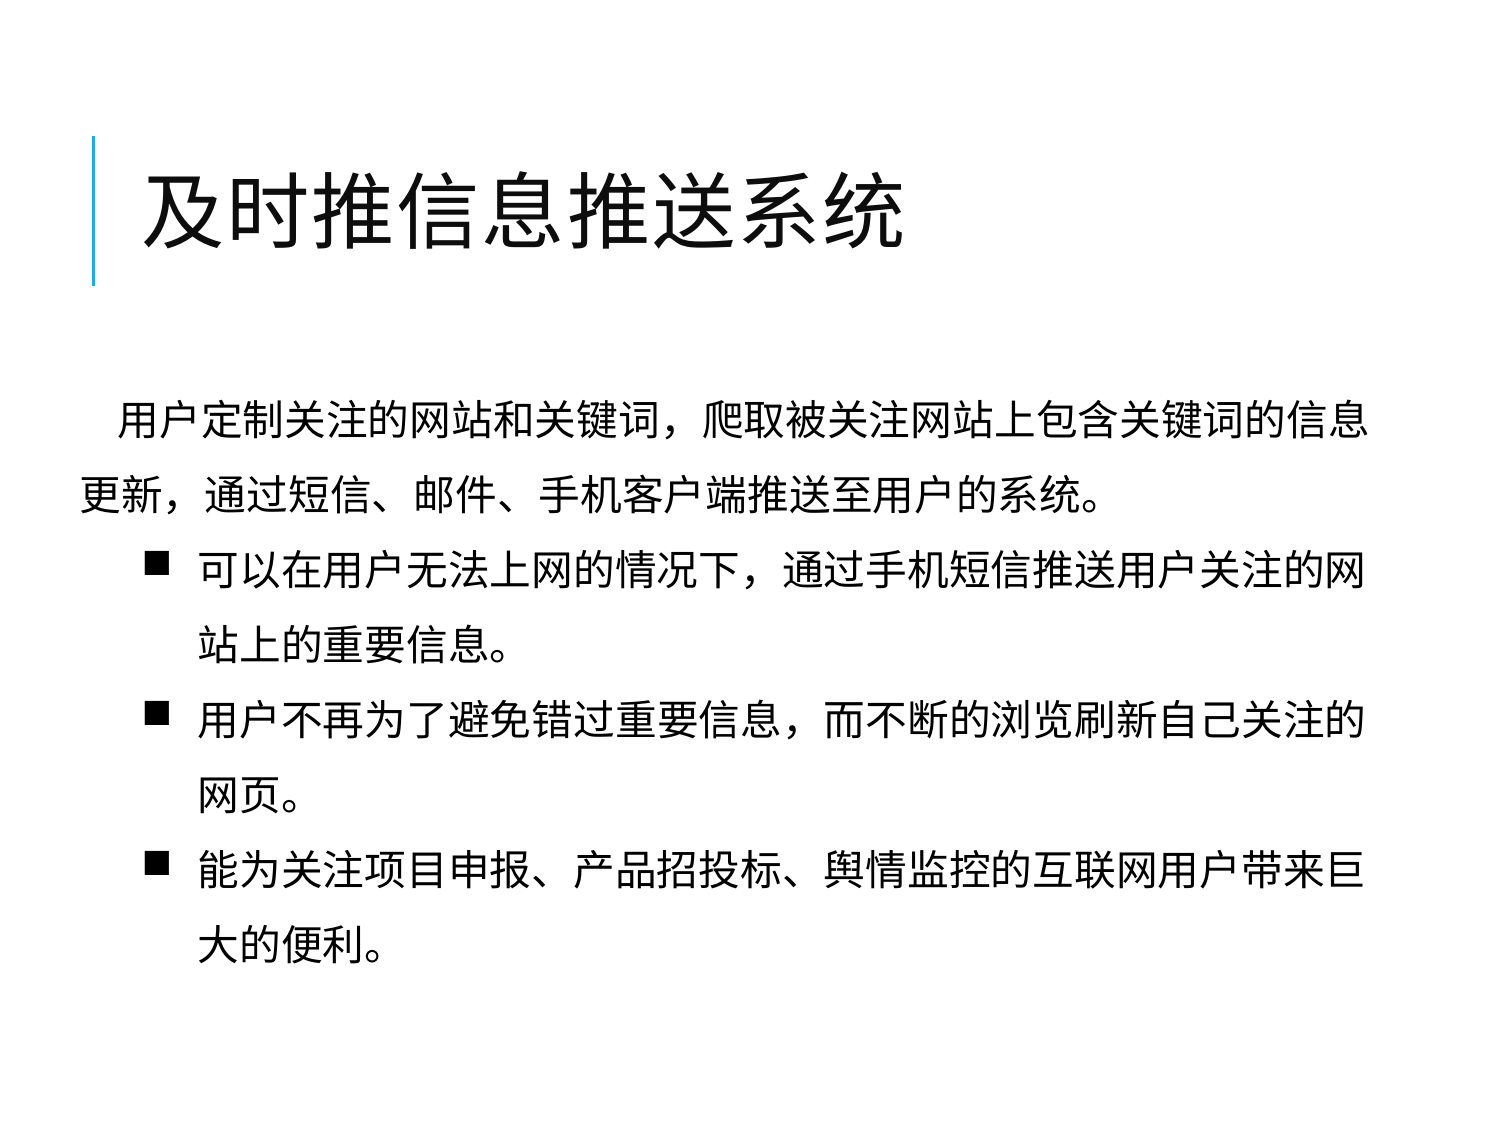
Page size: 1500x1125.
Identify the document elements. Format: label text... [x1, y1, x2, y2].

title 及时推信息推送系统 [126, 96, 1322, 342]
text_box 用户定制关注的网站和关键词，爬取被关注网站上包含关键词的信息更新，通过短信、邮件、手机客户端推送至用户的系统。 可以在用户无法上网的情况下，通过手机短信推送用户关注的网站上的重要信息。 用户不再为了避免错过重要信息，而不断的浏览刷新自己关注的网页。 能为关注项目申报、产品招投标、舆情监控的互联网用户带来巨大的便利。 [64, 361, 1412, 977]
